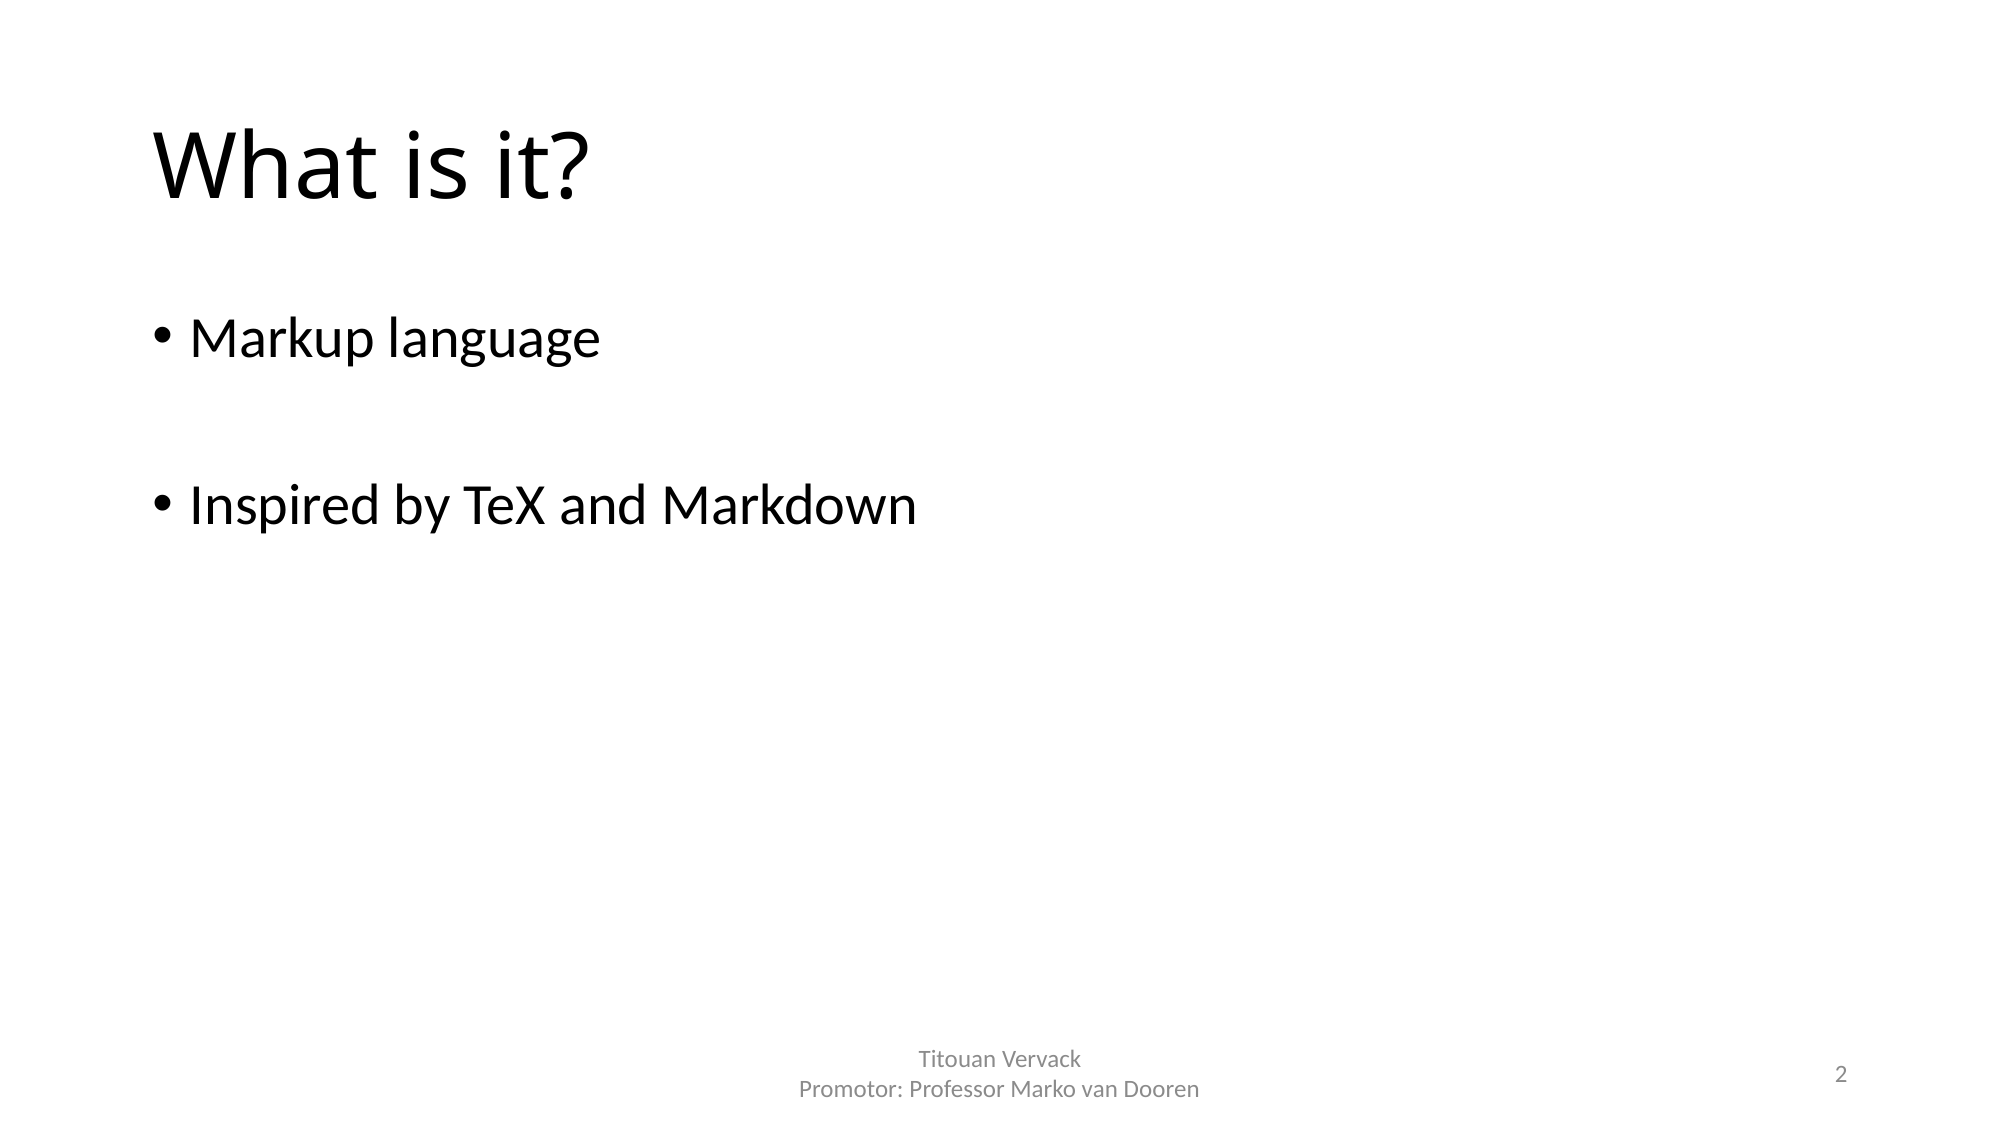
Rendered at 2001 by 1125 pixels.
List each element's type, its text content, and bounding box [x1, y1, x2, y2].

title What is it? [137, 59, 1863, 278]
footer Titouan Vervack Promotor: Professor Marko van Dooren [662, 1042, 1338, 1103]
list Markup language Inspired by TeX and Markdown [137, 299, 1863, 1014]
slide_number 2 [1412, 1042, 1863, 1103]
